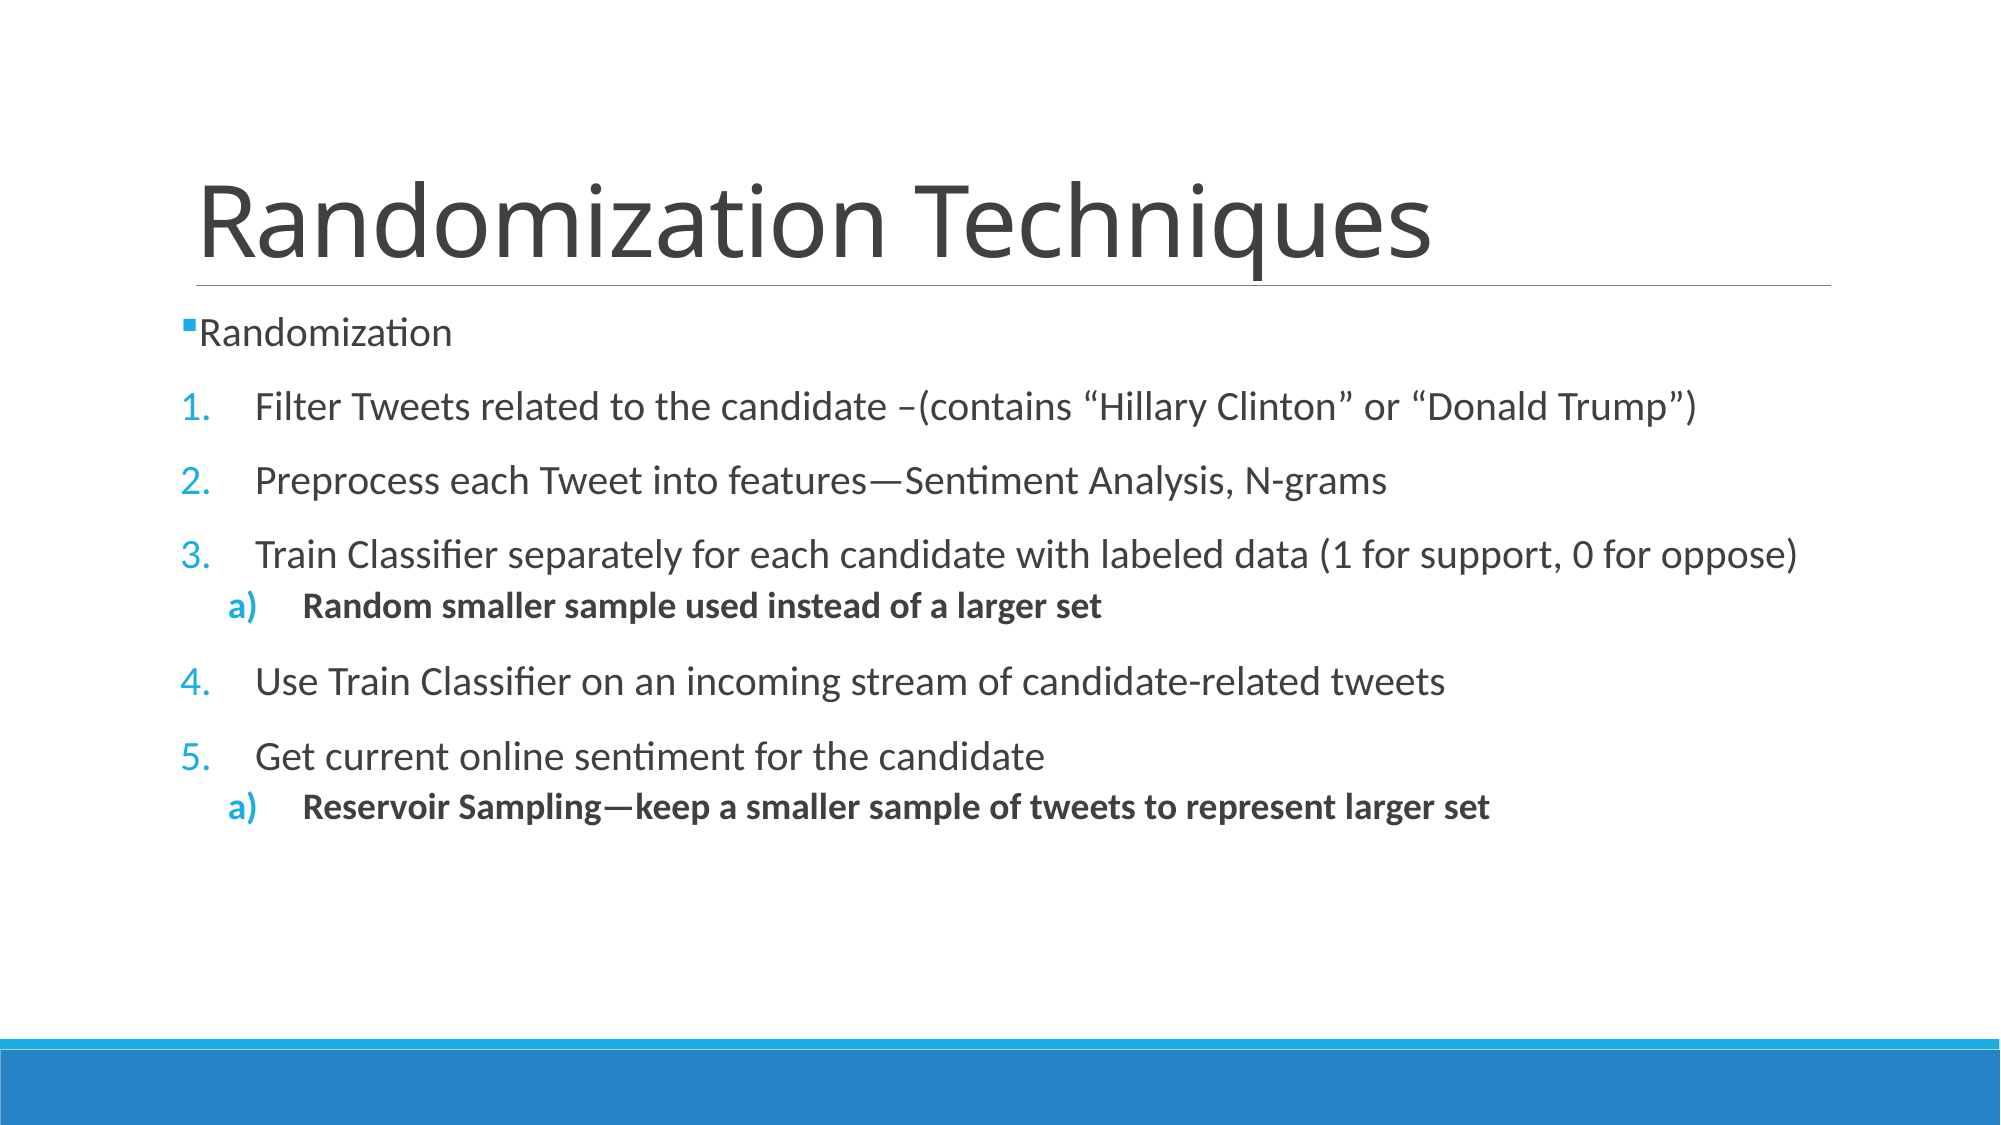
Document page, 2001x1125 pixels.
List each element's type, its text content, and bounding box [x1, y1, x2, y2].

list Randomization Filter Tweets related to the candidate –(contains “Hillary Clinton” or “Donald Trump”) Preprocess each Tweet into features—Sentiment Analysis, N-grams Train Classifier separately for each candidate with labeled data (1 for support, 0 for oppose) Random smaller sample used instead of a larger set Use Train Classifier on an incoming stream of candidate-related tweets Get current online sentiment for the candidate Reservoir Sampling—keep a smaller sample of tweets to represent larger set [180, 302, 1830, 963]
title Randomization Techniques [180, 47, 1830, 285]
